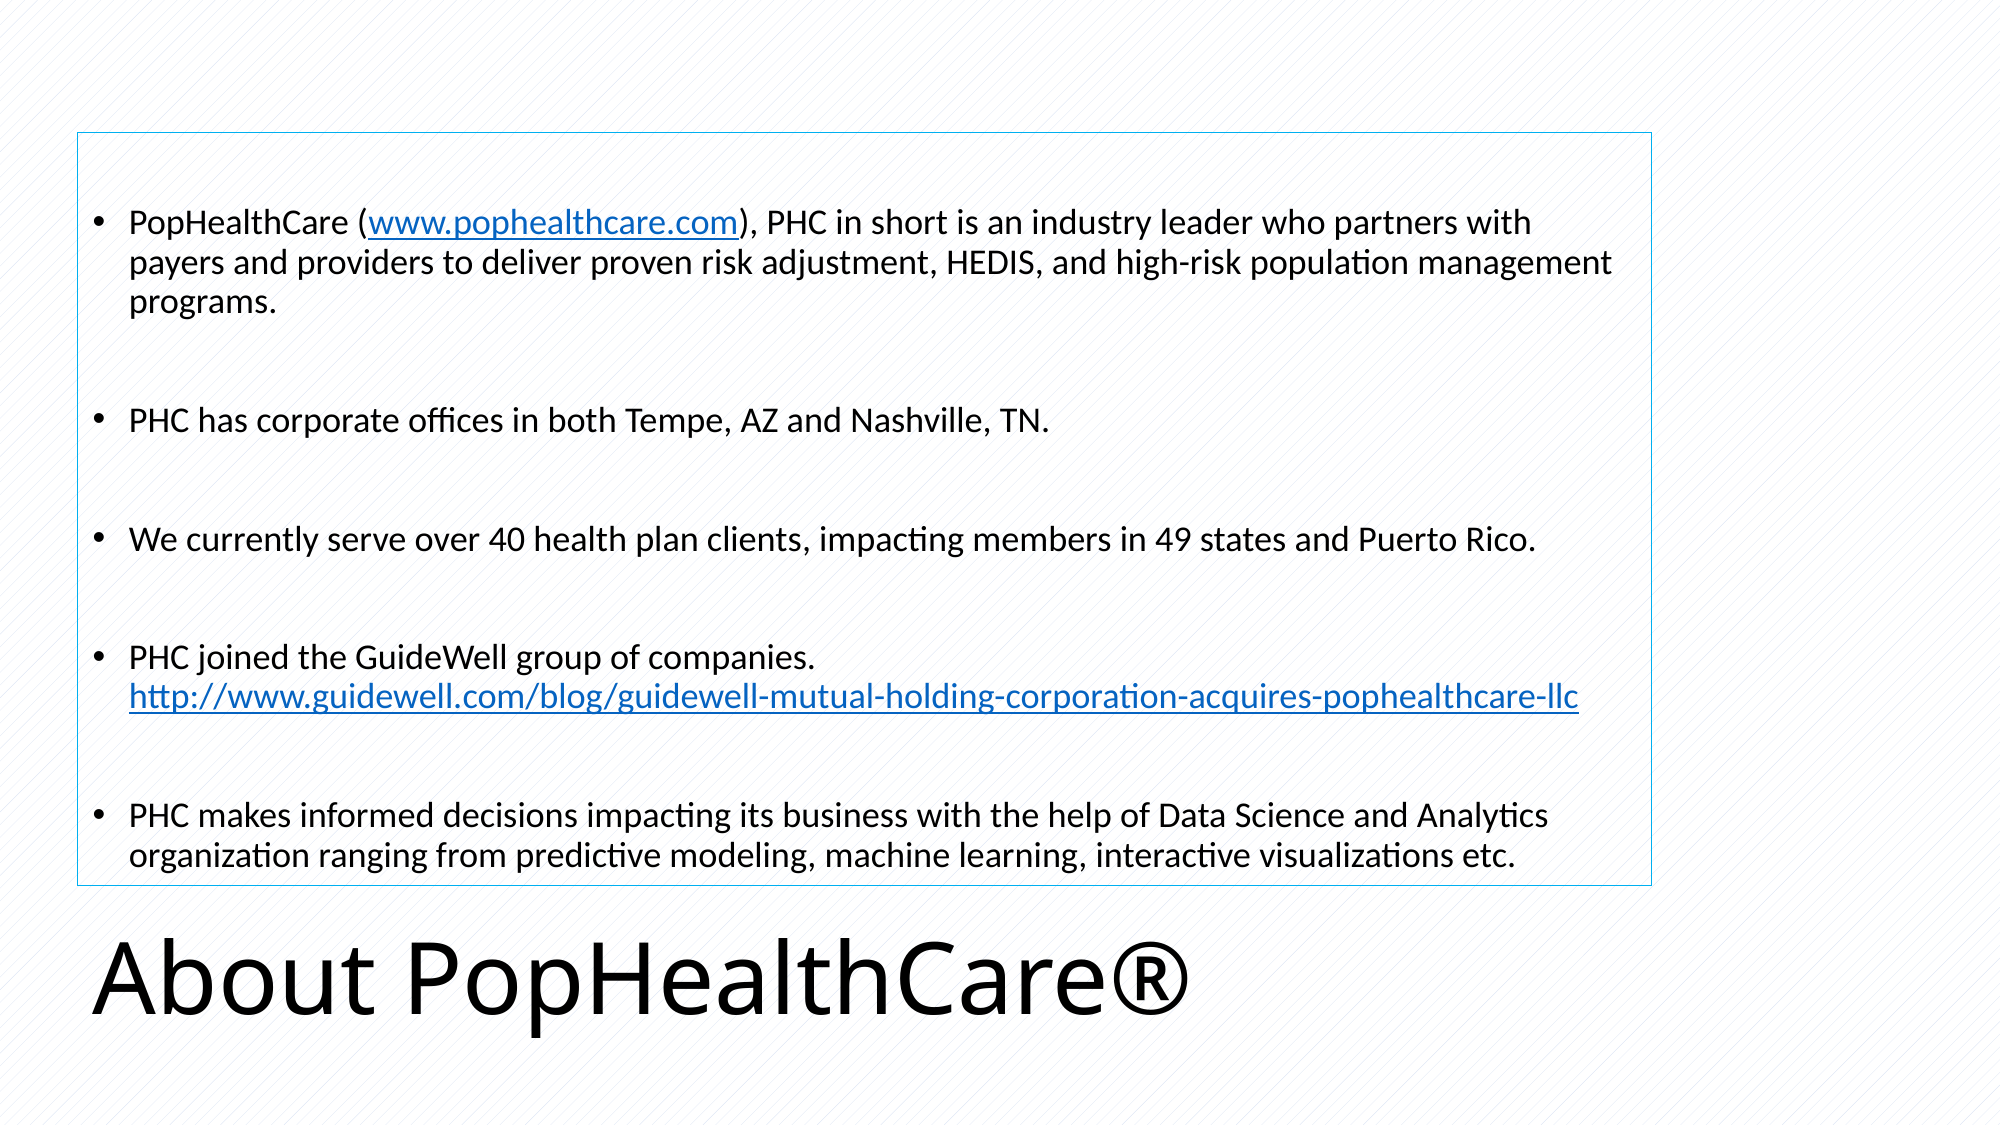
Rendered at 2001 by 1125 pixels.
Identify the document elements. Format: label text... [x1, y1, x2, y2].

list PopHealthCare (www.pophealthcare.com), PHC in short is an industry leader who partners with payers and providers to deliver proven risk adjustment, HEDIS, and high-risk population management programs. PHC has corporate offices in both Tempe, AZ and Nashville, TN. We currently serve over 40 health plan clients, impacting members in 49 states and Puerto Rico. PHC joined the GuideWell group of companies. http://www.guidewell.com/blog/guidewell-mutual-holding-corporation-acquires-pophealthcare-llc PHC makes informed decisions impacting its business with the help of Data Science and Analytics organization ranging from predictive modeling, machine learning, interactive visualizations etc. [77, 132, 1652, 886]
title About PopHealthCare® [77, 886, 1294, 1125]
